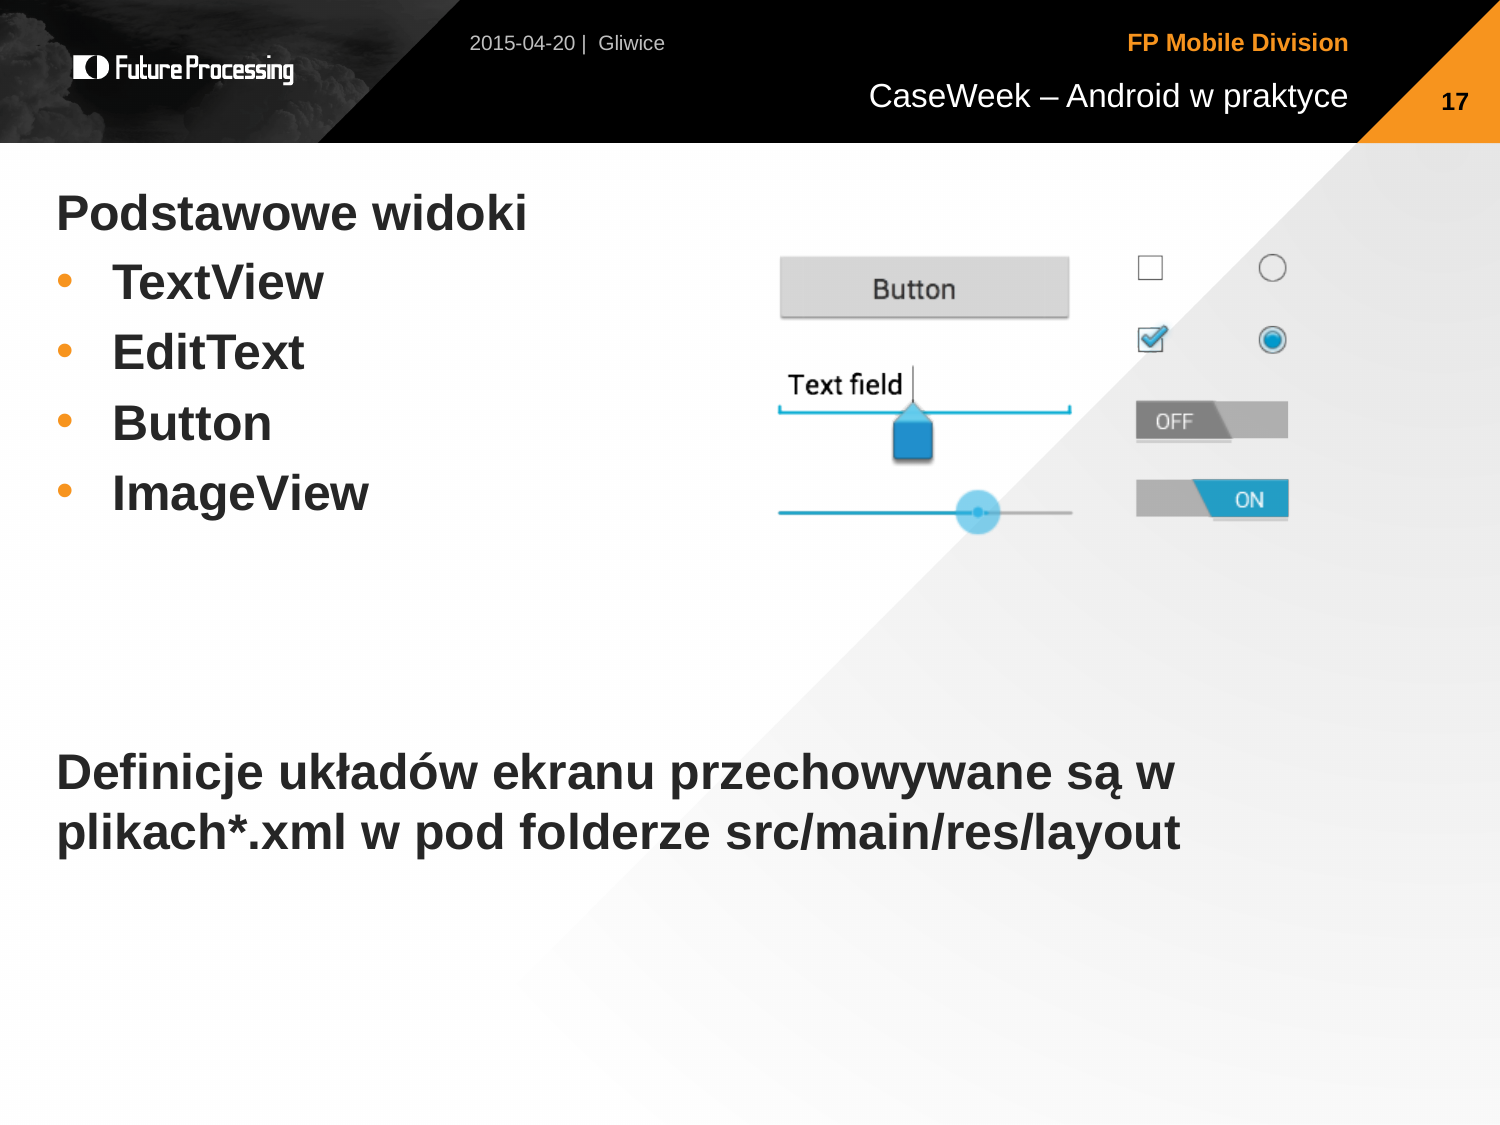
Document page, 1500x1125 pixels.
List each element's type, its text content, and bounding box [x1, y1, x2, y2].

picture [0, 0, 1500, 1125]
slide_number 17 [1416, 78, 1495, 123]
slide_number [454, 19, 779, 66]
list Podstawowe widoki TextView EditText Button ImageView Definicje układów ekranu przechowywane są w plikach*.xml w pod folderze src/main/res/layout [41, 172, 1459, 1071]
